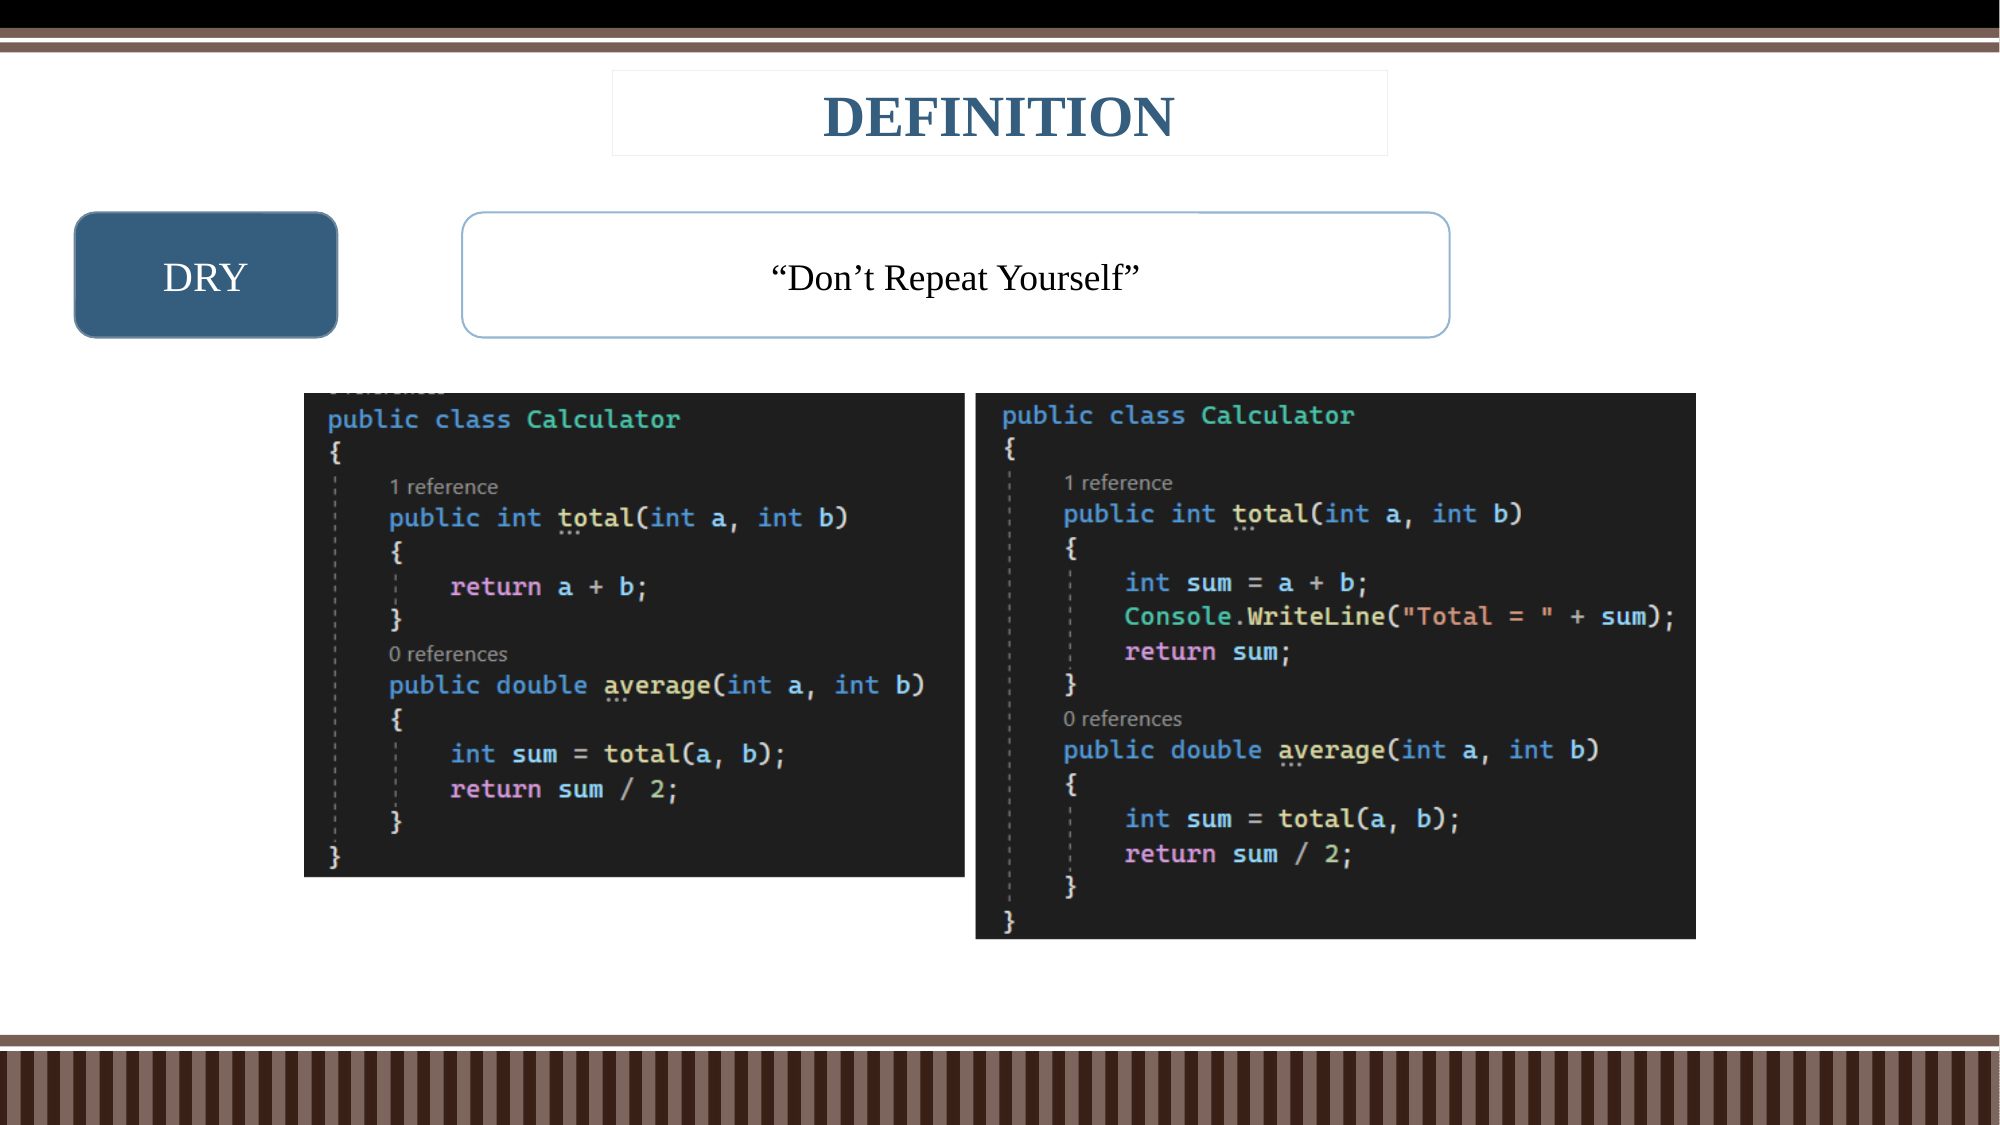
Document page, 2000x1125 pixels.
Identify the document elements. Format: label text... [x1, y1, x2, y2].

text_box “Don’t Repeat Yourself” [461, 211, 1451, 339]
text_box DEFINITION [612, 70, 1388, 156]
picture [304, 393, 1696, 942]
text_box DRY [73, 211, 339, 339]
